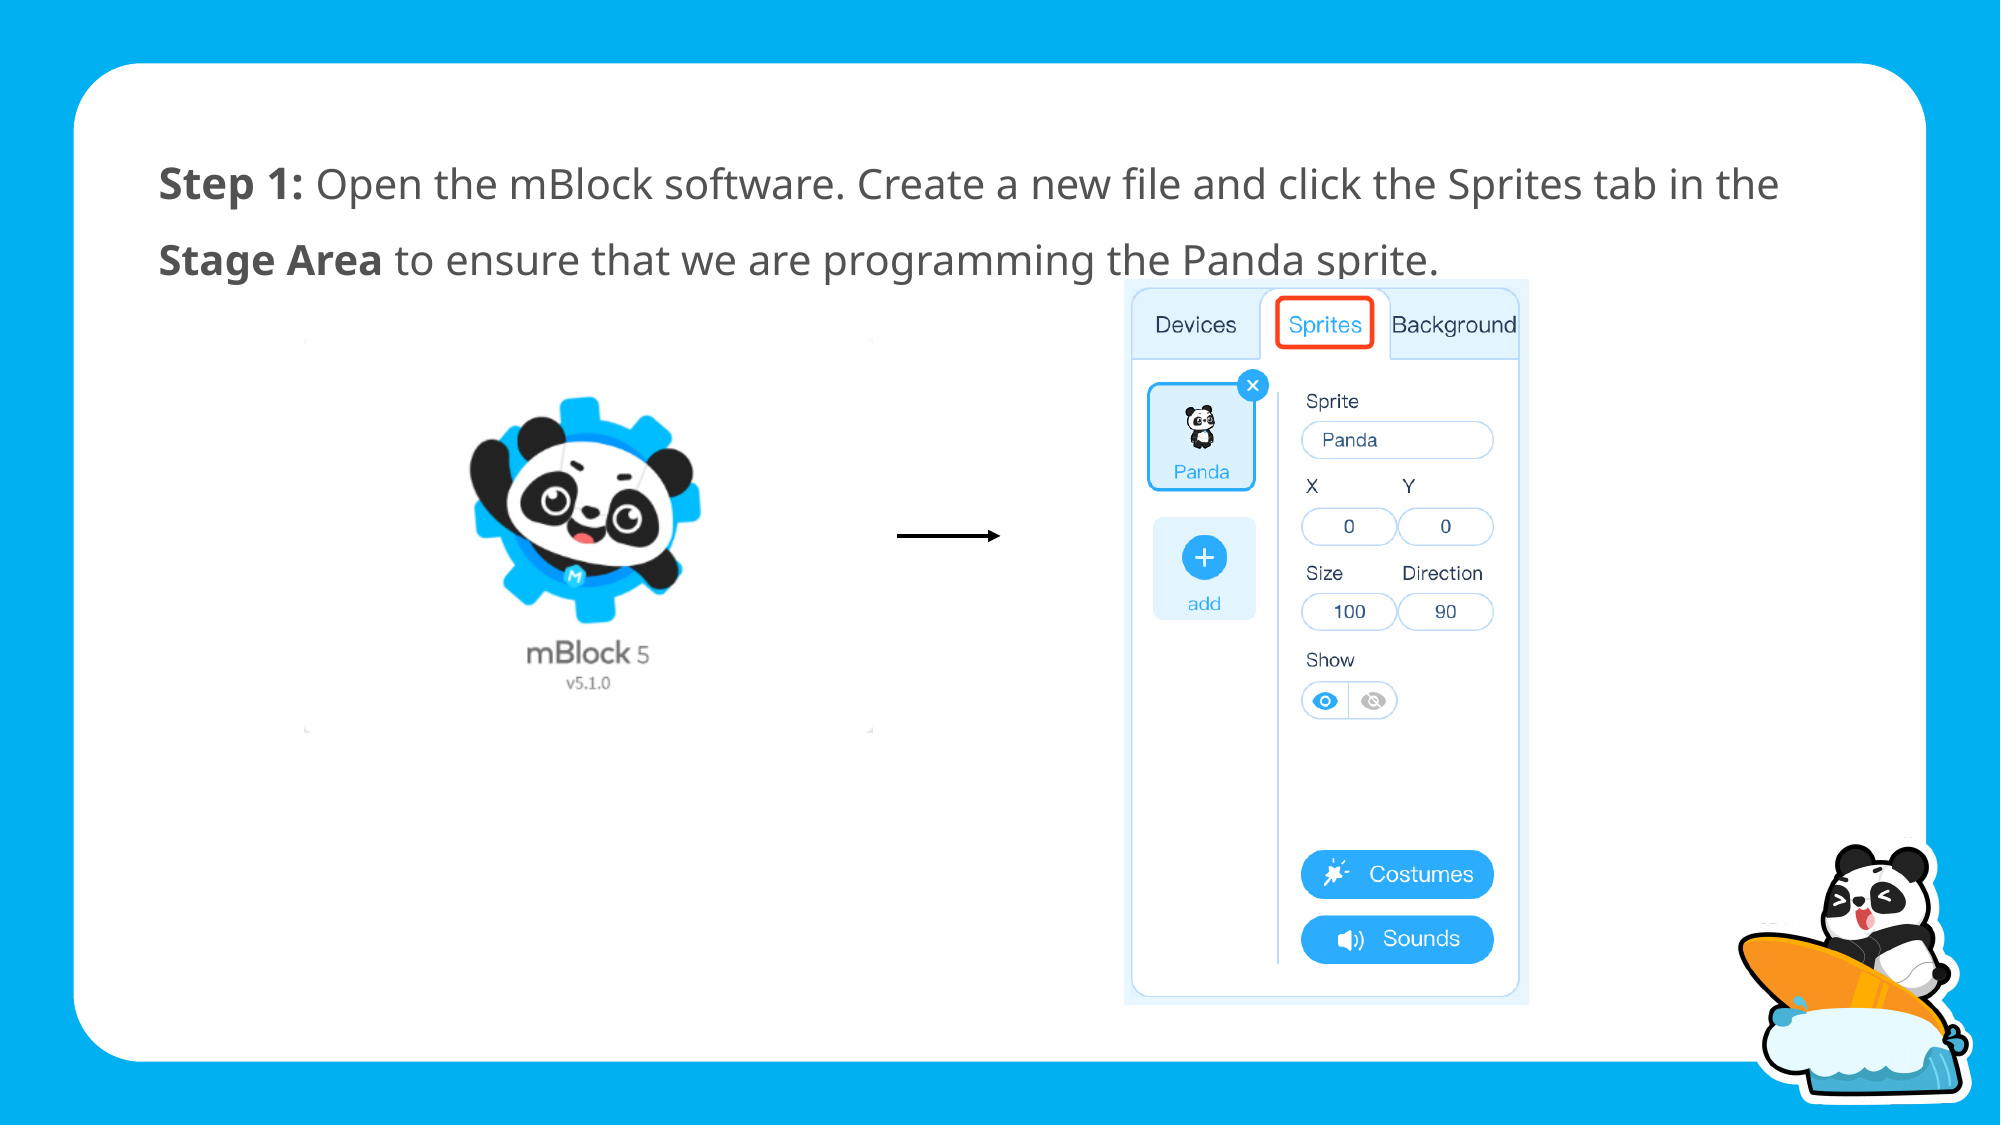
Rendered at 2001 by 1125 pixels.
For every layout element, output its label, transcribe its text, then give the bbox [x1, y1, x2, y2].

picture [304, 339, 873, 733]
picture [1729, 835, 1972, 1104]
text_box Step 1: Open the mBlock software. Create a new file and click the Sprites tab in the Stage Area to ensure that we are programming the Panda sprite. [143, 122, 1857, 326]
picture [1124, 279, 1530, 1006]
